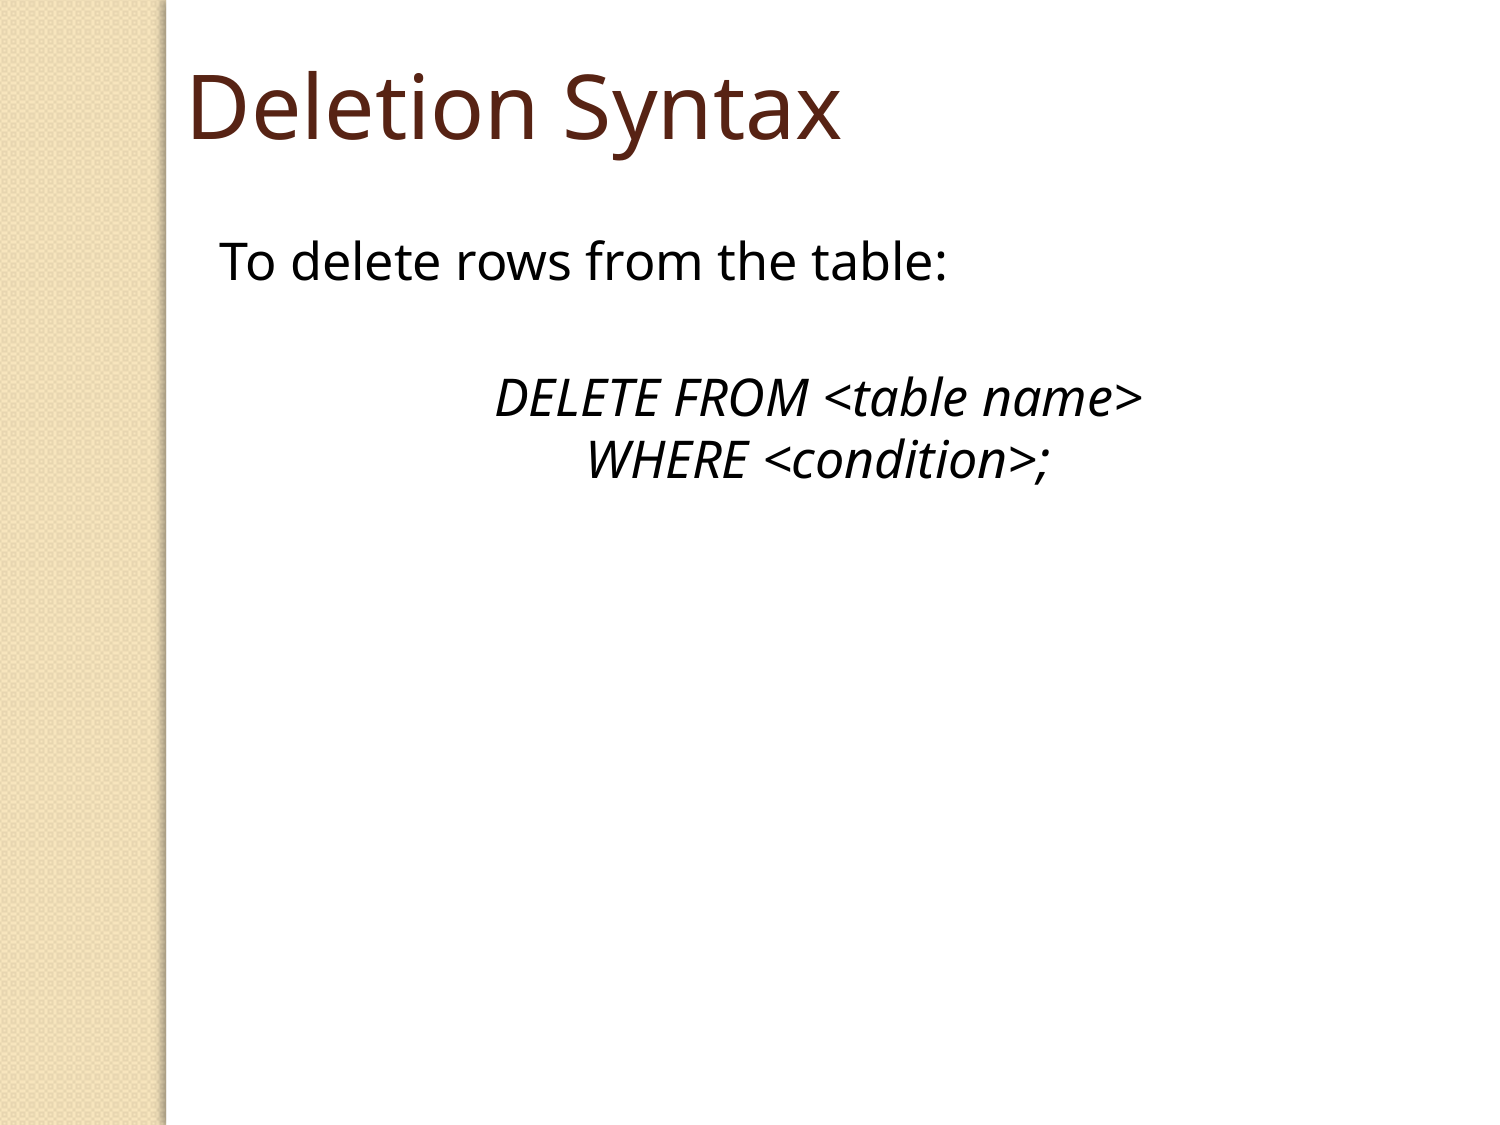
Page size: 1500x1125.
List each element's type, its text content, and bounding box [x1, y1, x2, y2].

text_box To delete rows from the table: DELETE FROM <table name> WHERE <condition>; [206, 211, 1431, 858]
text_box Deletion Syntax [171, 42, 1402, 231]
